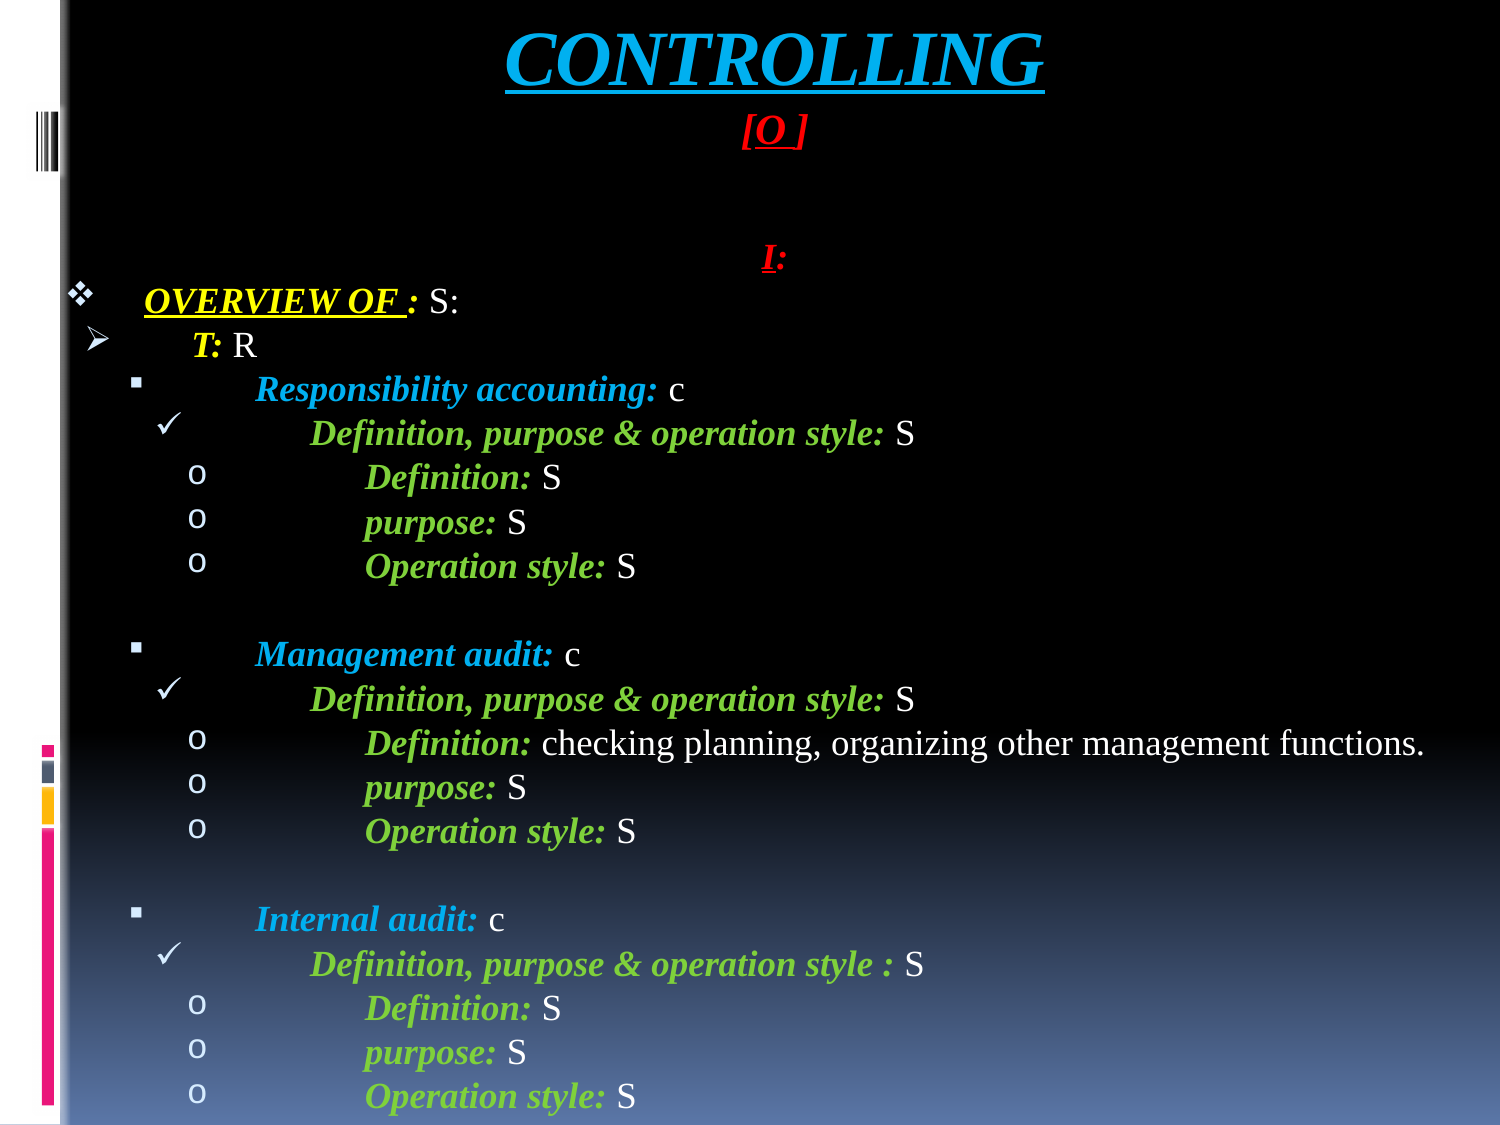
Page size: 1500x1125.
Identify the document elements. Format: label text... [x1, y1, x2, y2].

title CONTROLLING [O ] [50, 0, 1500, 213]
list I: OVERVIEW OF : S: T: R Responsibility accounting: c Definition, purpose & operation style: S Definition: S purpose: S Operation style: S Management audit: c Definition, purpose & operation style: S Definition: checking planning, organizing other management functions. purpose: S Operation style: S Internal audit: c Definition, purpose & operation style : S Definition: S purpose: S Operation style: S [50, 224, 1500, 1125]
